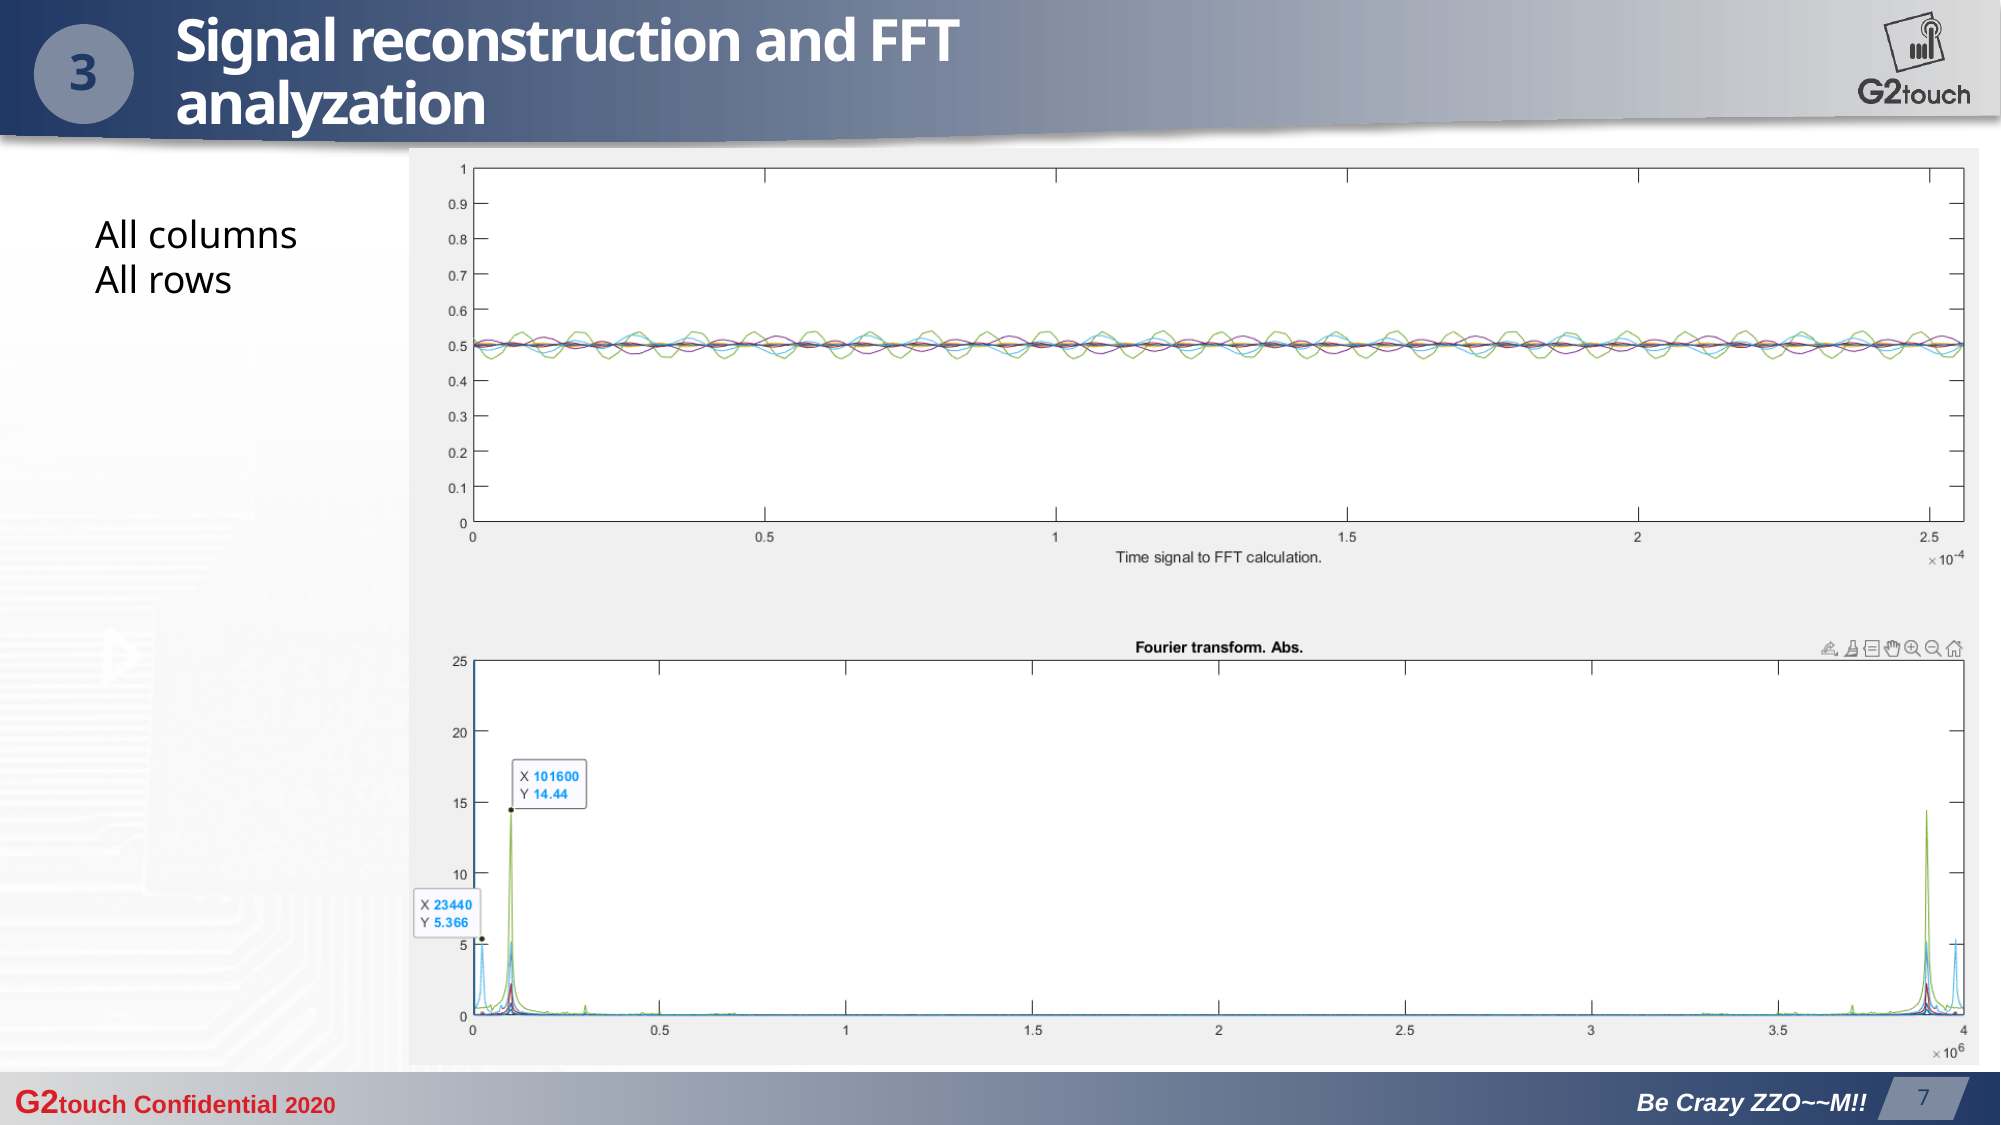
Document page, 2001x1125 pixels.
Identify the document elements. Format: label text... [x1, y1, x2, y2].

picture [409, 148, 1979, 1065]
text_box All columns All rows [80, 203, 409, 399]
title Signal reconstruction and FFT analyzation [160, 42, 1285, 107]
list 3 [46, 47, 122, 102]
